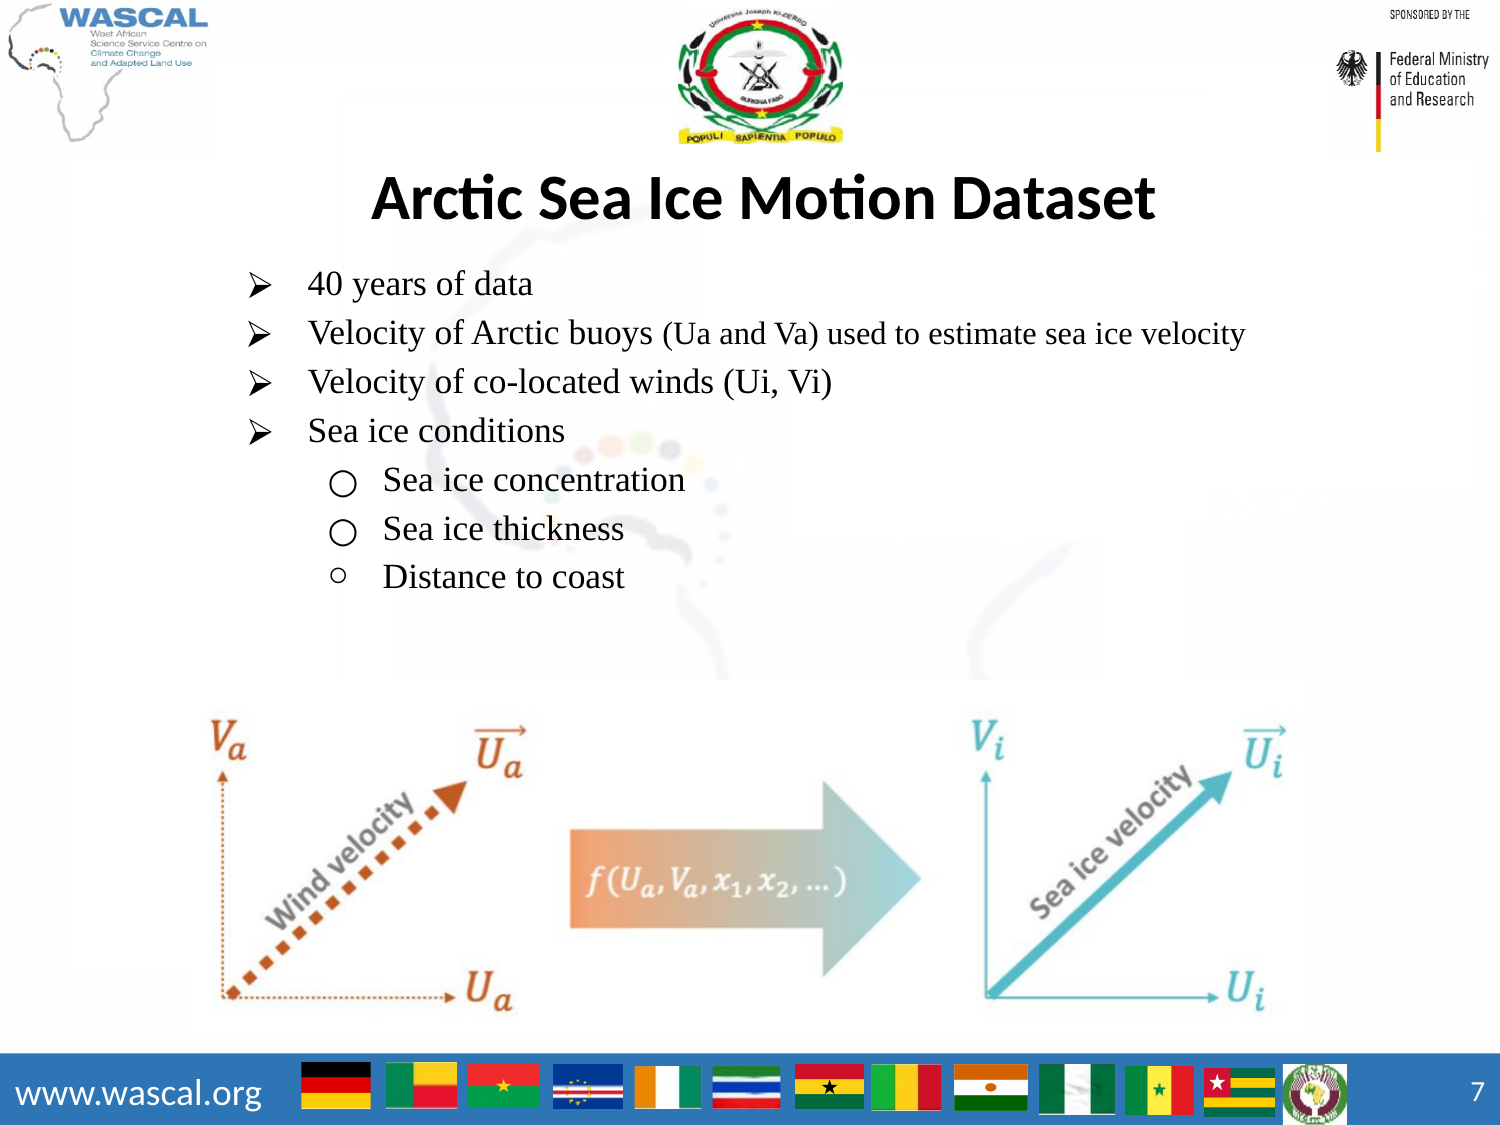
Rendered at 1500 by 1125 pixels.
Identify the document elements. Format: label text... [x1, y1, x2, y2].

picture [467, 1064, 540, 1108]
text_box ‹#› [1149, 1065, 1500, 1125]
picture [1125, 1066, 1149, 1115]
picture [1039, 1064, 1116, 1115]
picture [385, 1062, 457, 1109]
picture [0, 2, 215, 157]
picture [954, 1064, 1028, 1111]
text_box 40 years of data Velocity of Arctic buoys (U​a and Va​) used to estimate sea ice velocity Velocity of co-located winds (Ui, Vi) Sea ice conditions Sea ice concentration Sea ice thickness Distance to coast [217, 246, 1311, 681]
picture [553, 1064, 623, 1109]
picture [1329, 0, 1500, 155]
picture [795, 1064, 864, 1109]
picture [668, 0, 854, 124]
picture [871, 1064, 942, 1111]
picture [634, 1066, 702, 1109]
picture [301, 1062, 371, 1109]
text_box Arctic Sea Ice Motion Dataset [137, 124, 1391, 263]
picture [190, 679, 1310, 1037]
picture [712, 1066, 781, 1109]
